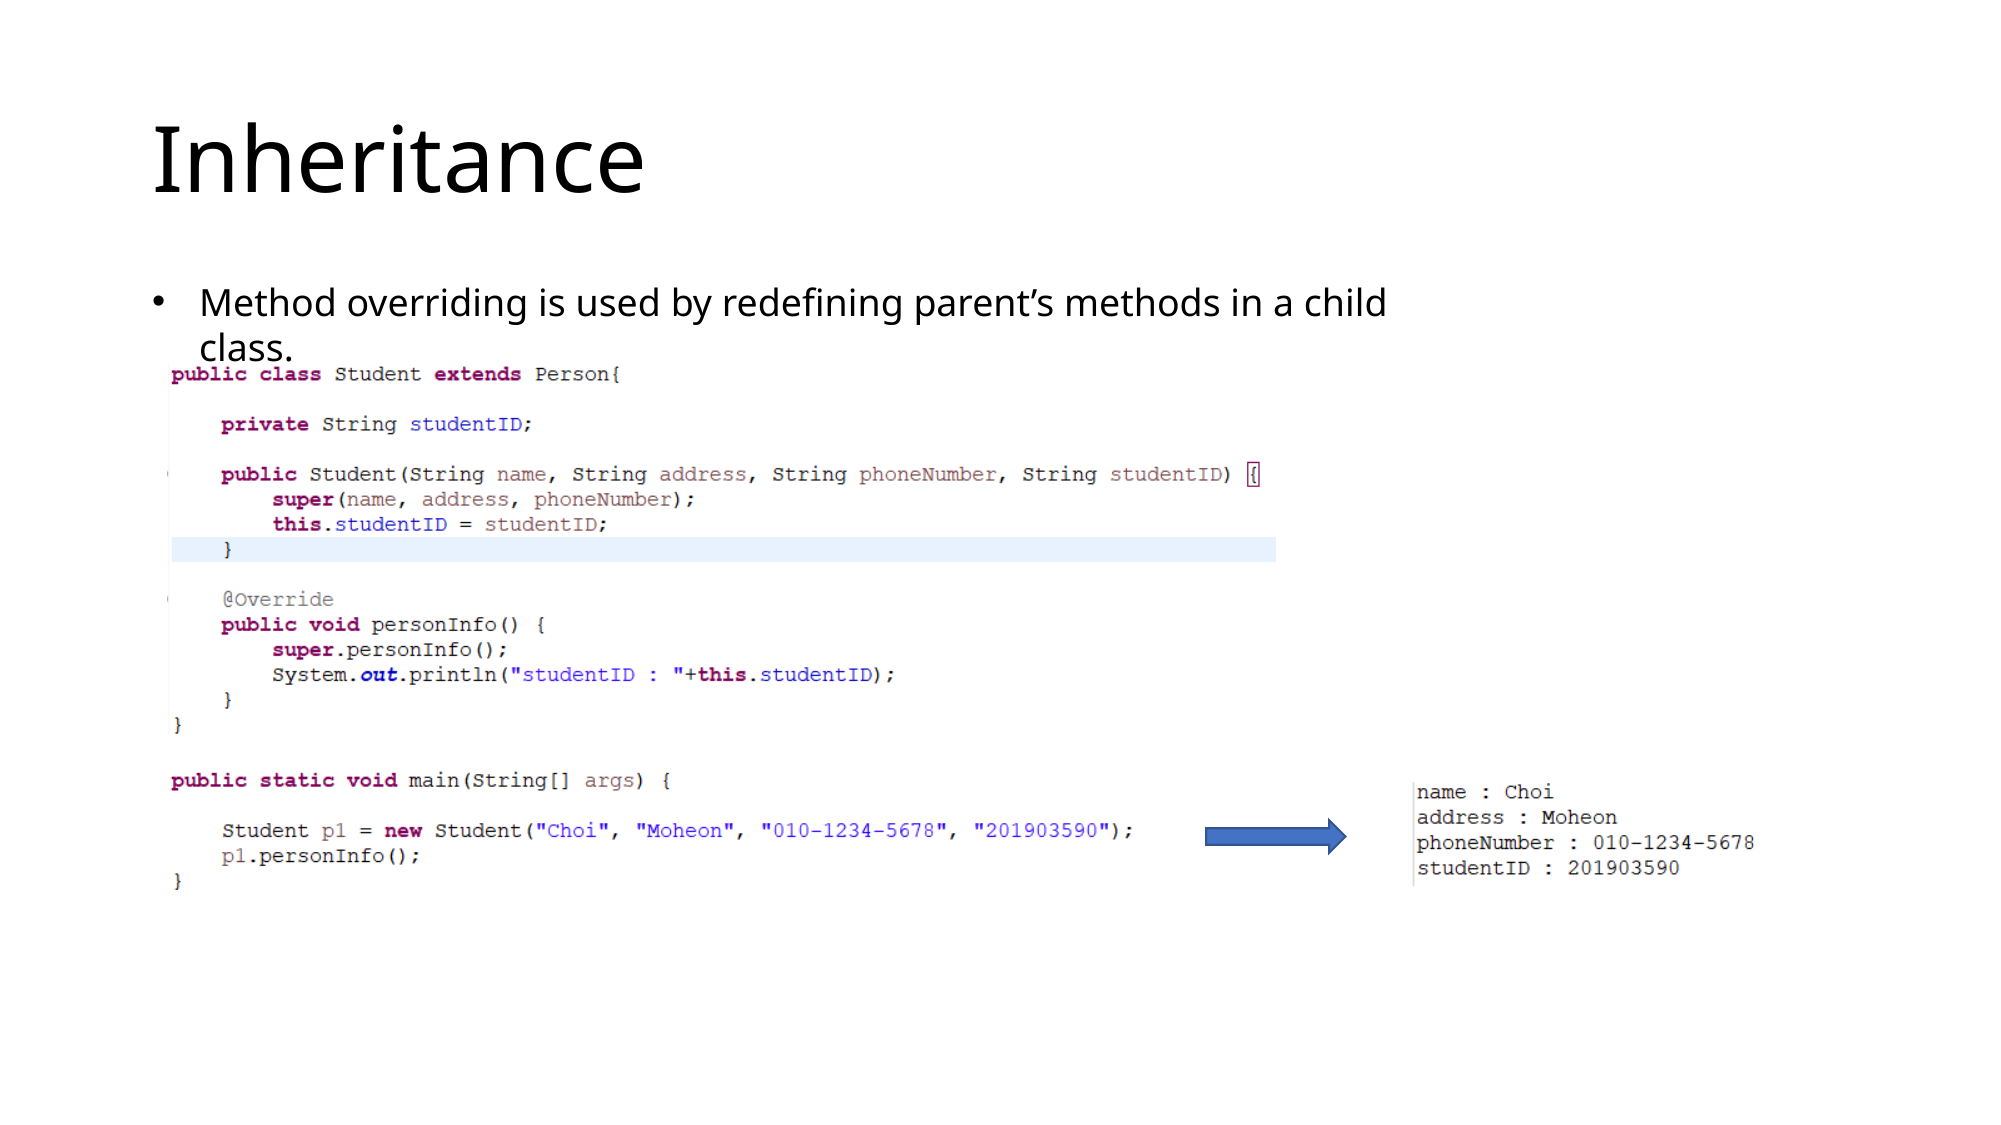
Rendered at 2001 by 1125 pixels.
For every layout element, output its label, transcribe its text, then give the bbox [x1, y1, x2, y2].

picture [1412, 782, 1772, 886]
text_box Method overriding is used by redefining parent’s methods in a child class. [137, 271, 1485, 376]
text_box [1205, 817, 1347, 856]
title Inheritance [137, 53, 1863, 272]
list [166, 363, 1276, 735]
picture [166, 768, 1133, 900]
